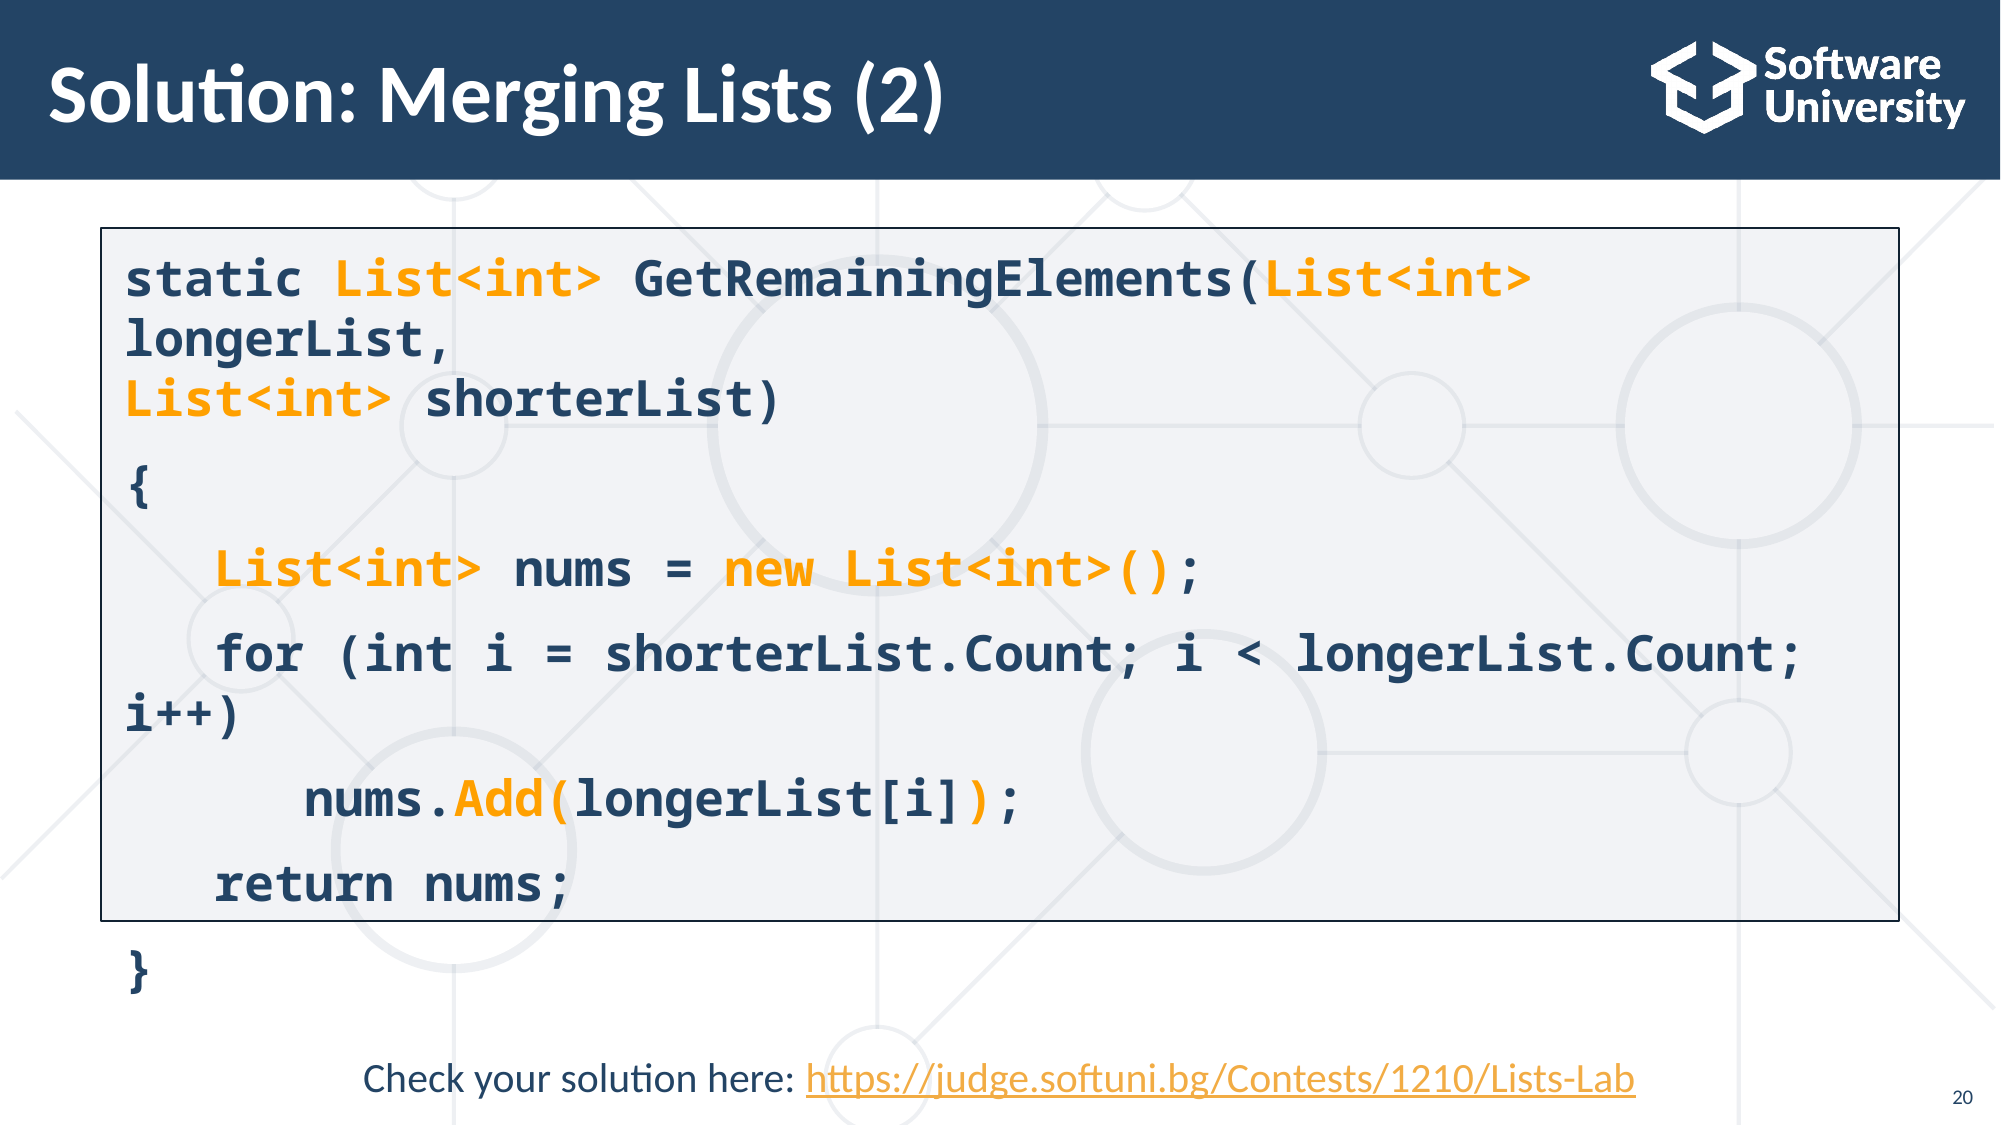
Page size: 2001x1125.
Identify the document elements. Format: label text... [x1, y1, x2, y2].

slide_number 20 [1927, 1067, 1989, 1117]
title Solution: Merging Lists (2) [31, 16, 1625, 162]
list static List<int> GetRemainingElements(List<int> longerList, List<int> shorterList) { List<int> nums = new List<int>(); for (int i = shorterList.Count; i < longerList.Count; i++) nums.Add(longerList[i]); return nums; } [100, 227, 1900, 922]
picture [1651, 41, 1966, 134]
text_box Check your solution here: https://judge.softuni.bg/Contests/1210/Lists-Lab [133, 1043, 1866, 1108]
